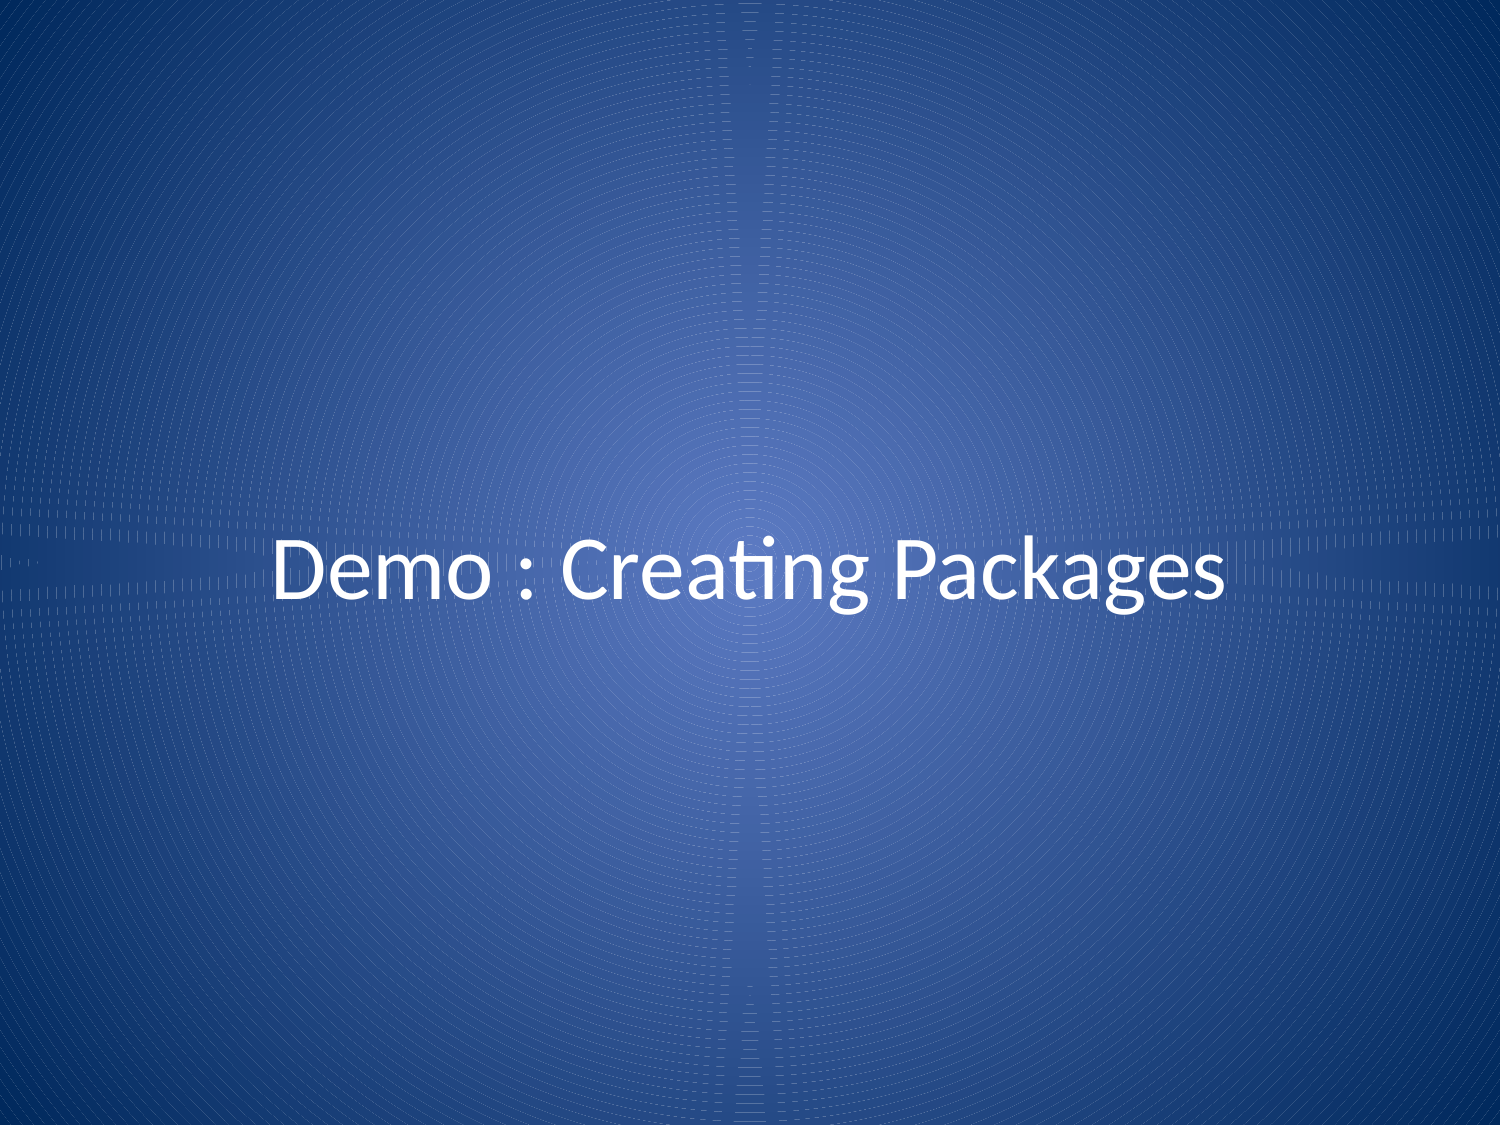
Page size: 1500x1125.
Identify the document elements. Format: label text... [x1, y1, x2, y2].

title Demo : Creating Packages [75, 468, 1425, 657]
